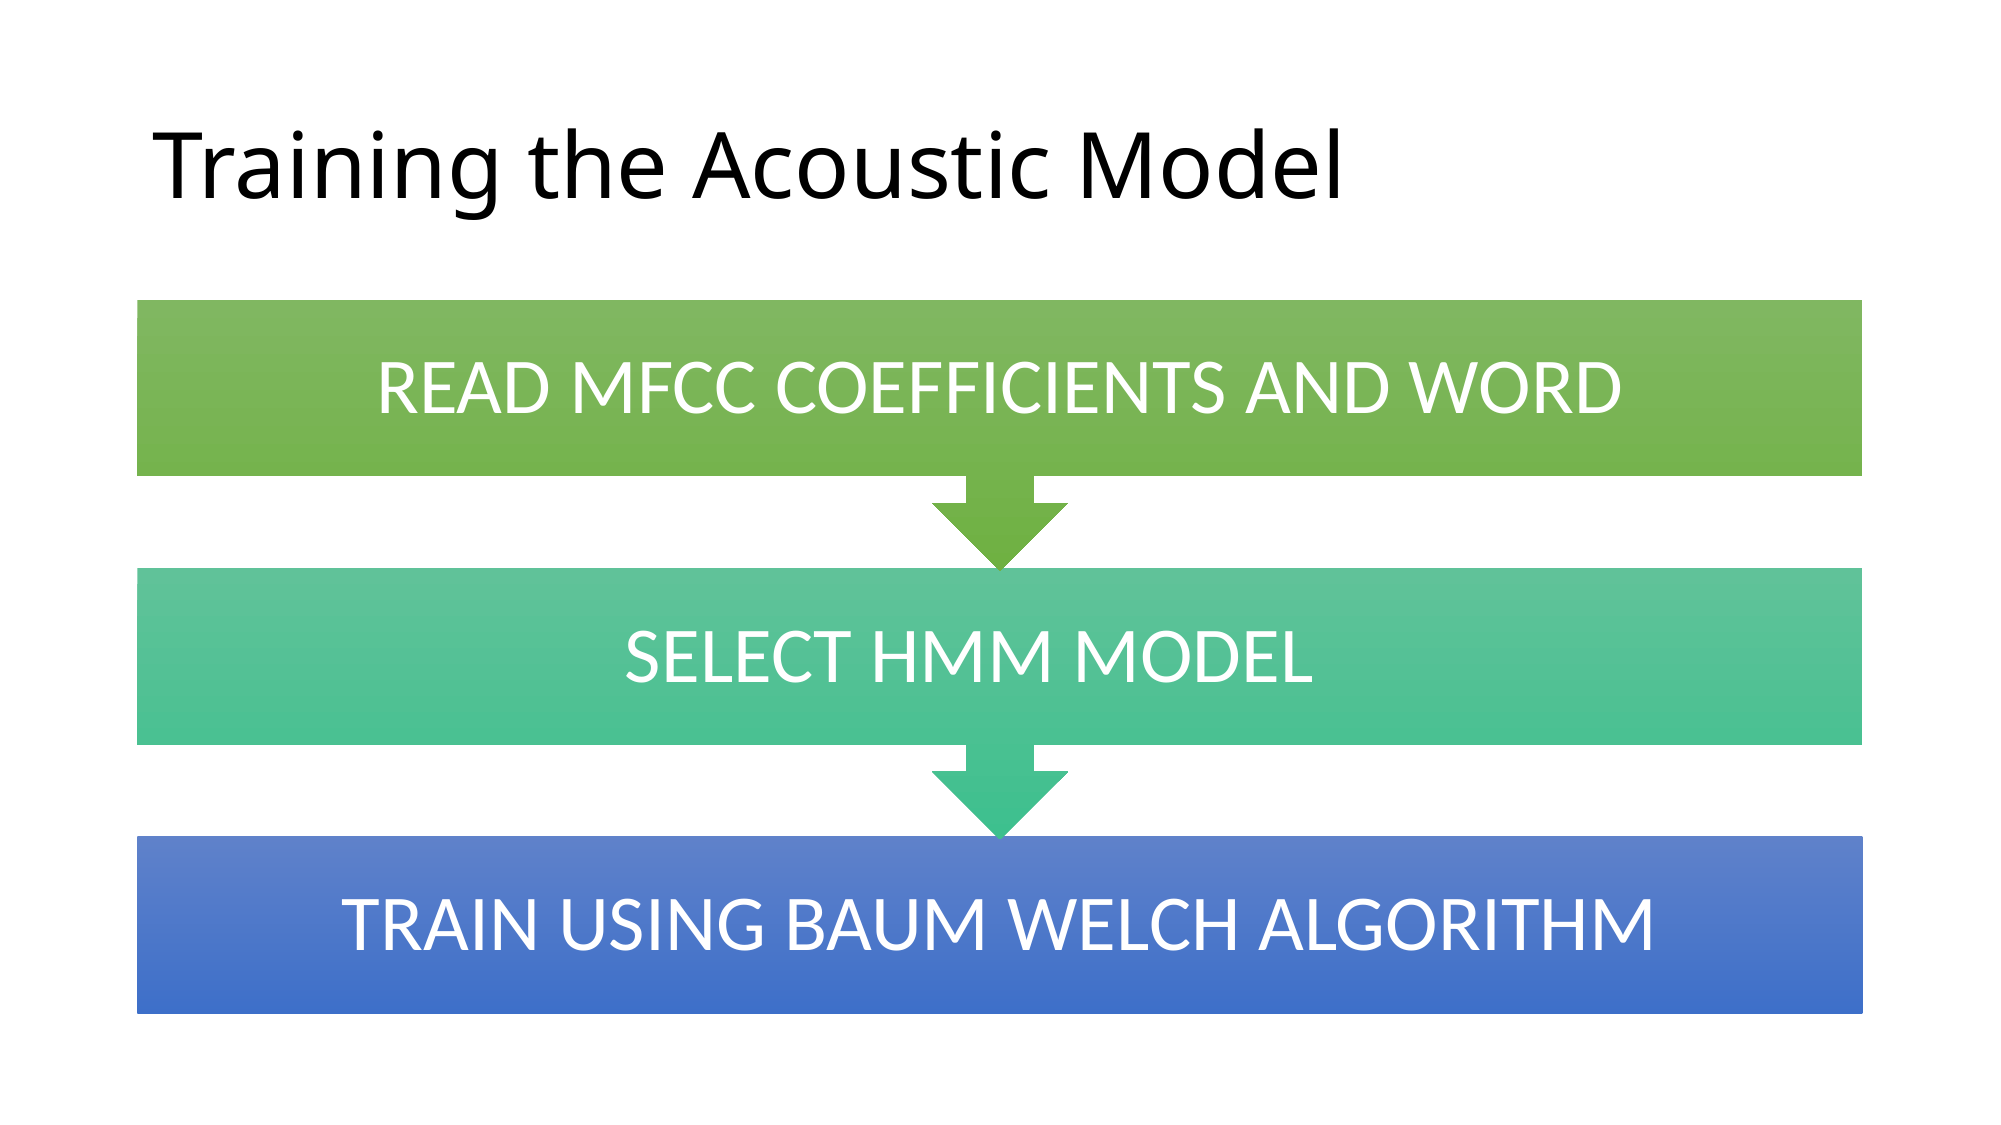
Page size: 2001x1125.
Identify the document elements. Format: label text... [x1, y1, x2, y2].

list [137, 299, 1863, 1014]
title Training the Acoustic Model [137, 59, 1863, 278]
